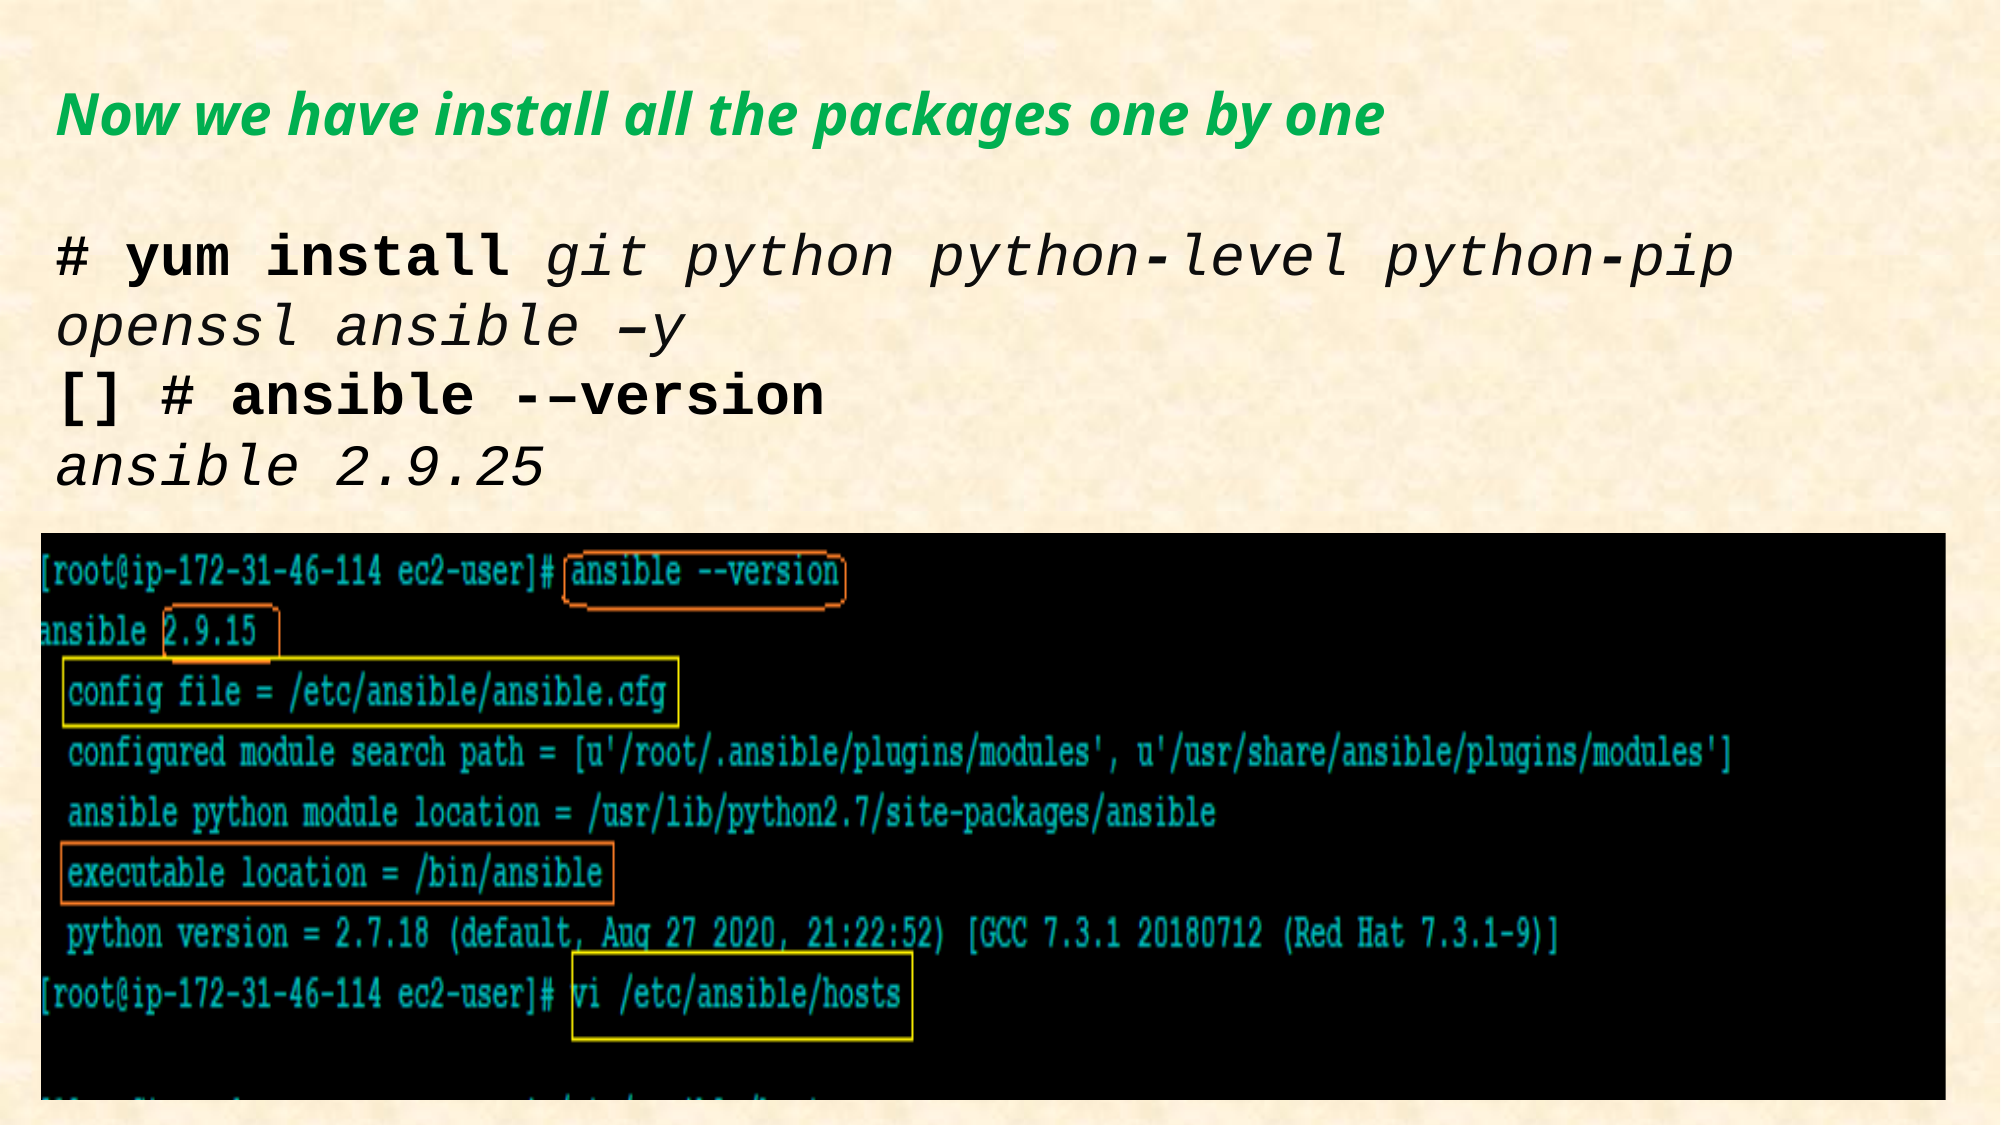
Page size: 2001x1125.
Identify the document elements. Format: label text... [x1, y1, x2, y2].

picture [0, 0, 2001, 1125]
text_box Now we have install all the packages one by one # yum install git python python-level python-pip openssl ansible –y [] # ansible -–version ansible 2.9.25 [41, 69, 1973, 504]
